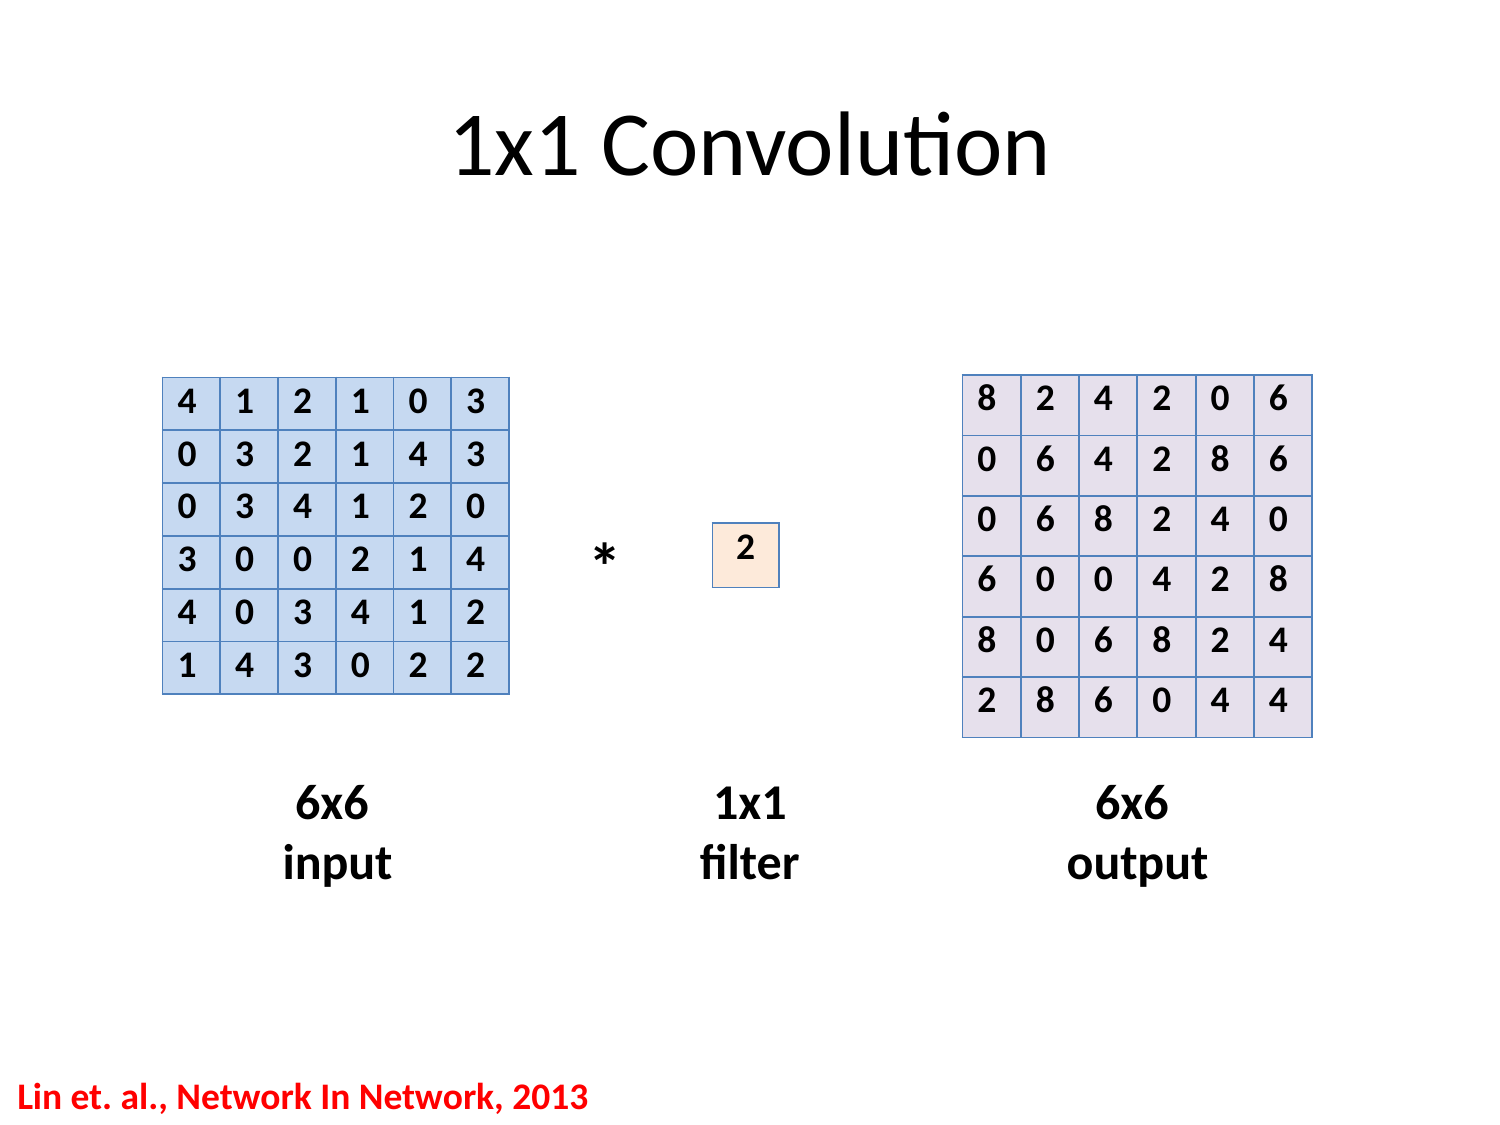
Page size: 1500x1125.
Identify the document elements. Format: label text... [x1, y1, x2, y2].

table_cell 4 [221, 642, 277, 693]
table_cell 8 [1022, 678, 1078, 737]
table_cell 0 [163, 484, 219, 535]
table_cell 4 [1255, 618, 1311, 676]
table_cell 2 [452, 642, 508, 693]
table_cell 8 [1138, 618, 1195, 676]
text_box 6x6 output [962, 761, 1313, 897]
table_cell 4 [394, 431, 450, 482]
table_cell 0 [221, 537, 277, 588]
table_cell 0 [963, 497, 1020, 555]
table_cell 0 [963, 436, 1020, 495]
text_box Lin et. al., Network In Network, 2013 [2, 1064, 605, 1125]
table_cell 2 [1138, 436, 1195, 495]
table_header 0 [1197, 376, 1253, 435]
table_cell 0 [337, 642, 393, 693]
table_cell 2 [1138, 497, 1195, 555]
table_cell 0 [1138, 678, 1195, 737]
table_header 2 [713, 524, 778, 587]
table_cell 1 [394, 590, 450, 641]
table_cell 4 [1138, 557, 1195, 616]
table_cell 4 [1197, 497, 1253, 555]
table_cell 3 [221, 431, 277, 482]
table_cell 2 [452, 590, 508, 641]
table_header 4 [163, 378, 219, 429]
table_cell 2 [394, 484, 450, 535]
table_cell 6 [1080, 618, 1136, 676]
text_box 1x1 filter [637, 762, 863, 898]
table_cell 8 [1255, 557, 1311, 616]
table_cell 0 [452, 484, 508, 535]
table_cell 6 [1022, 497, 1078, 555]
table_cell 3 [452, 431, 508, 482]
table_cell 3 [279, 590, 335, 641]
table_cell 6 [1022, 436, 1078, 495]
table_header 2 [279, 378, 335, 429]
table_cell 0 [1255, 497, 1311, 555]
table_cell 3 [279, 642, 335, 693]
table_cell 8 [1197, 436, 1253, 495]
table_header 3 [452, 378, 508, 429]
table_header 2 [1022, 376, 1078, 435]
table_cell 6 [1080, 678, 1136, 737]
table_cell 1 [337, 484, 393, 535]
table_cell 6 [1255, 436, 1311, 495]
text_box * [574, 516, 637, 612]
table_cell 0 [221, 590, 277, 641]
table_cell 2 [279, 431, 335, 482]
table_header 0 [394, 378, 450, 429]
table_cell 1 [163, 642, 219, 693]
table_header 1 [337, 378, 393, 429]
table_cell 0 [1022, 618, 1078, 676]
table_cell 3 [163, 537, 219, 588]
table_cell 0 [1022, 557, 1078, 616]
table_header 8 [963, 376, 1020, 435]
table_cell 4 [1080, 436, 1136, 495]
title 1x1 Convolution [75, 45, 1425, 233]
table_cell 1 [337, 431, 393, 482]
table_cell 4 [337, 590, 393, 641]
table_header 4 [1080, 376, 1136, 435]
table_cell 6 [963, 557, 1020, 616]
text_box 6x6 input [162, 762, 513, 898]
table_cell 2 [394, 642, 450, 693]
table_cell 8 [1080, 497, 1136, 555]
table_cell 4 [1255, 678, 1311, 737]
table_header 2 [1138, 376, 1195, 435]
table_cell 8 [963, 618, 1020, 676]
table_cell 1 [394, 537, 450, 588]
table_cell 4 [452, 537, 508, 588]
table_cell 4 [1197, 678, 1253, 737]
table_cell 2 [1197, 557, 1253, 616]
table_cell 3 [221, 484, 277, 535]
table_cell 4 [163, 590, 219, 641]
table_cell 2 [337, 537, 393, 588]
table_cell 2 [1197, 618, 1253, 676]
table_cell 4 [279, 484, 335, 535]
table_cell 2 [963, 678, 1020, 737]
table_cell 0 [1080, 557, 1136, 616]
table_header 1 [221, 378, 277, 429]
table_cell 0 [163, 431, 219, 482]
table_cell 0 [279, 537, 335, 588]
table_header 6 [1255, 376, 1311, 435]
